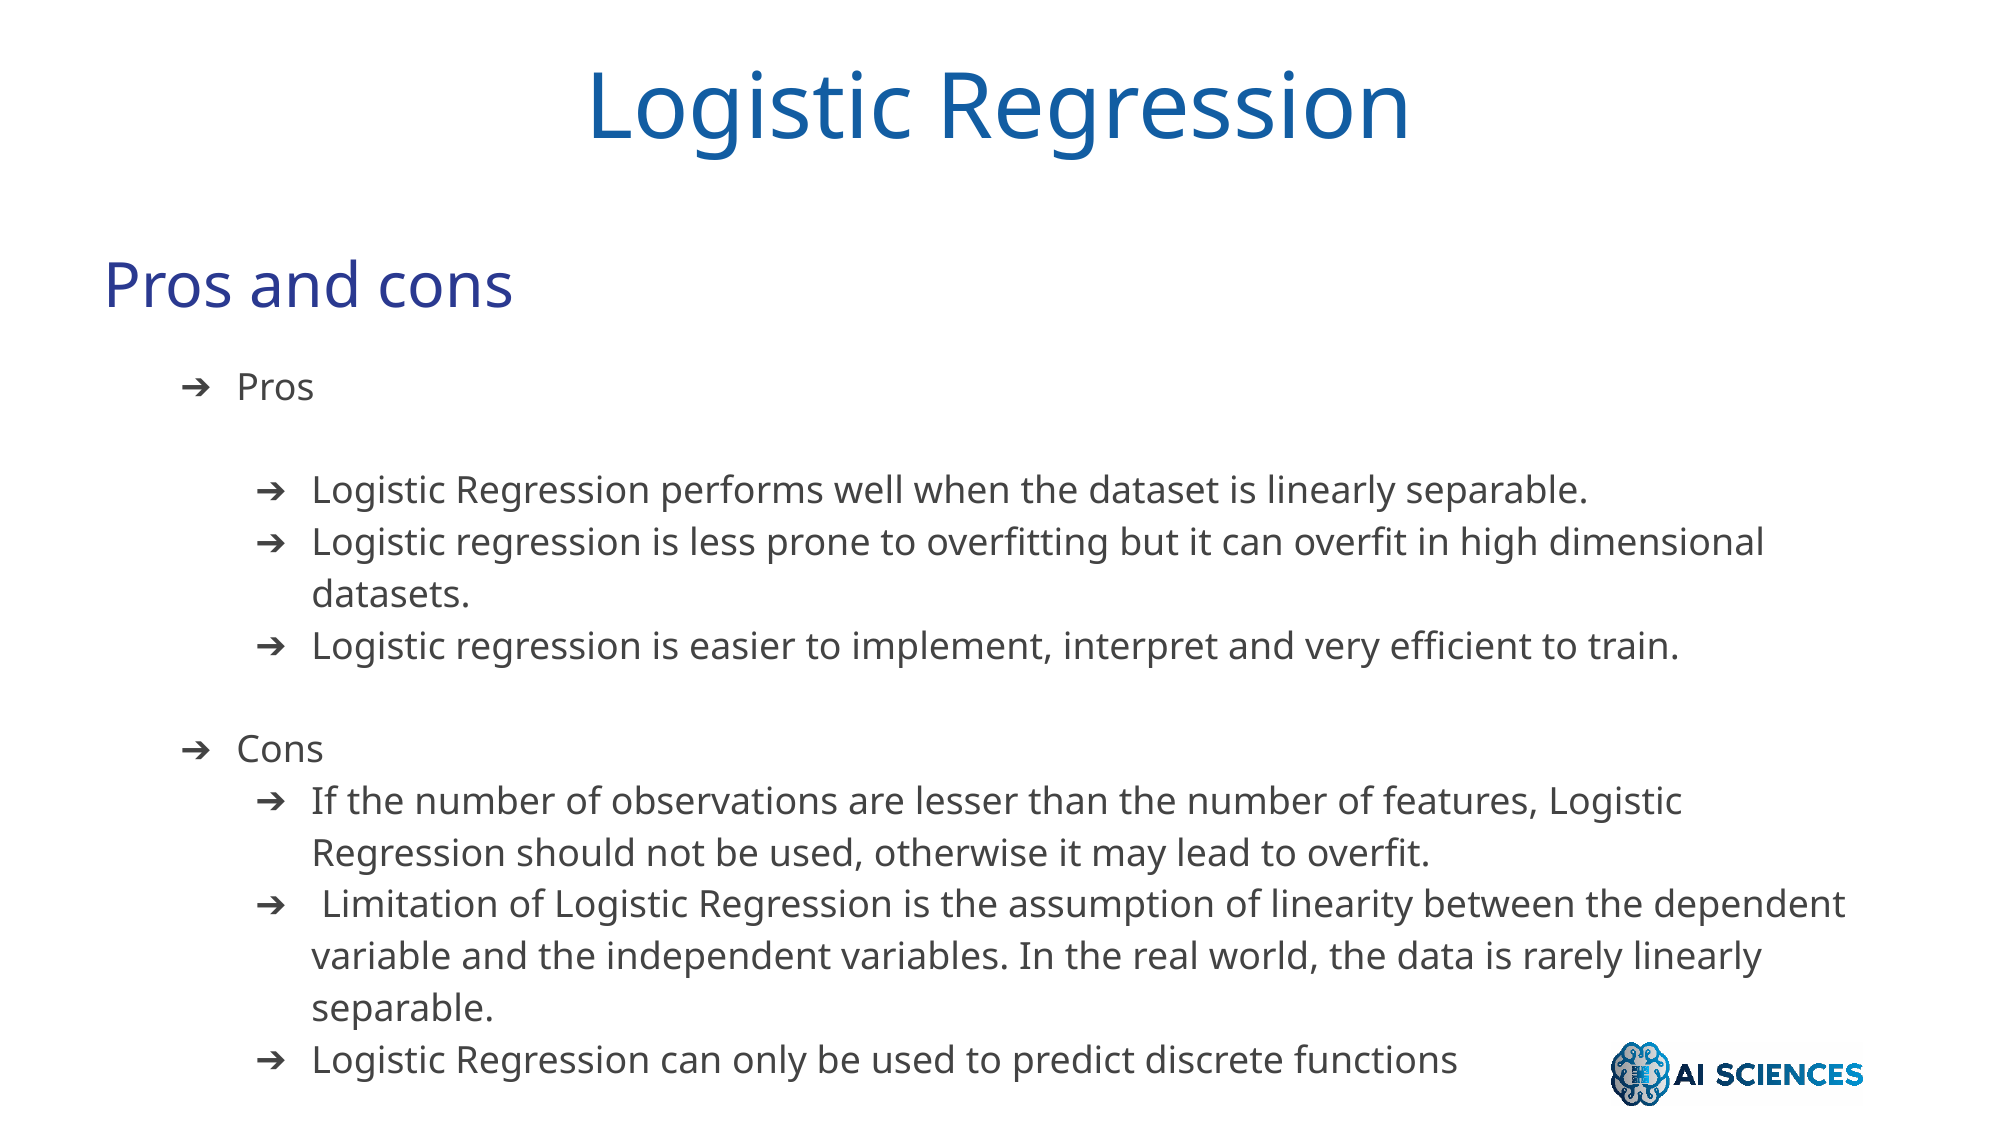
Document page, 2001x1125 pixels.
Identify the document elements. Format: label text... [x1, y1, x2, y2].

picture [1644, 1047, 1656, 1058]
text_box Logistic Regression [137, 0, 1863, 218]
picture [1611, 1042, 1863, 1106]
picture [1659, 1080, 1665, 1091]
text_box Pros and cons [88, 229, 1487, 330]
text_box Pros Logistic Regression performs well when the dataset is linearly separable. Logistic regression is less prone to overfitting but it can overfit in high dimensional datasets. Logistic regression is easier to implement, interpret and very efficient to train. Cons If the number of observations are lesser than the number of features, Logistic Regression should not be used, otherwise it may lead to overfit. Limitation of Logistic Regression is the assumption of linearity between the dependent variable and the independent variables. In the real world, the data is rarely linearly separable. Logistic Regression can only be used to predict discrete functions [71, 341, 1878, 1036]
picture [1853, 1068, 1863, 1074]
